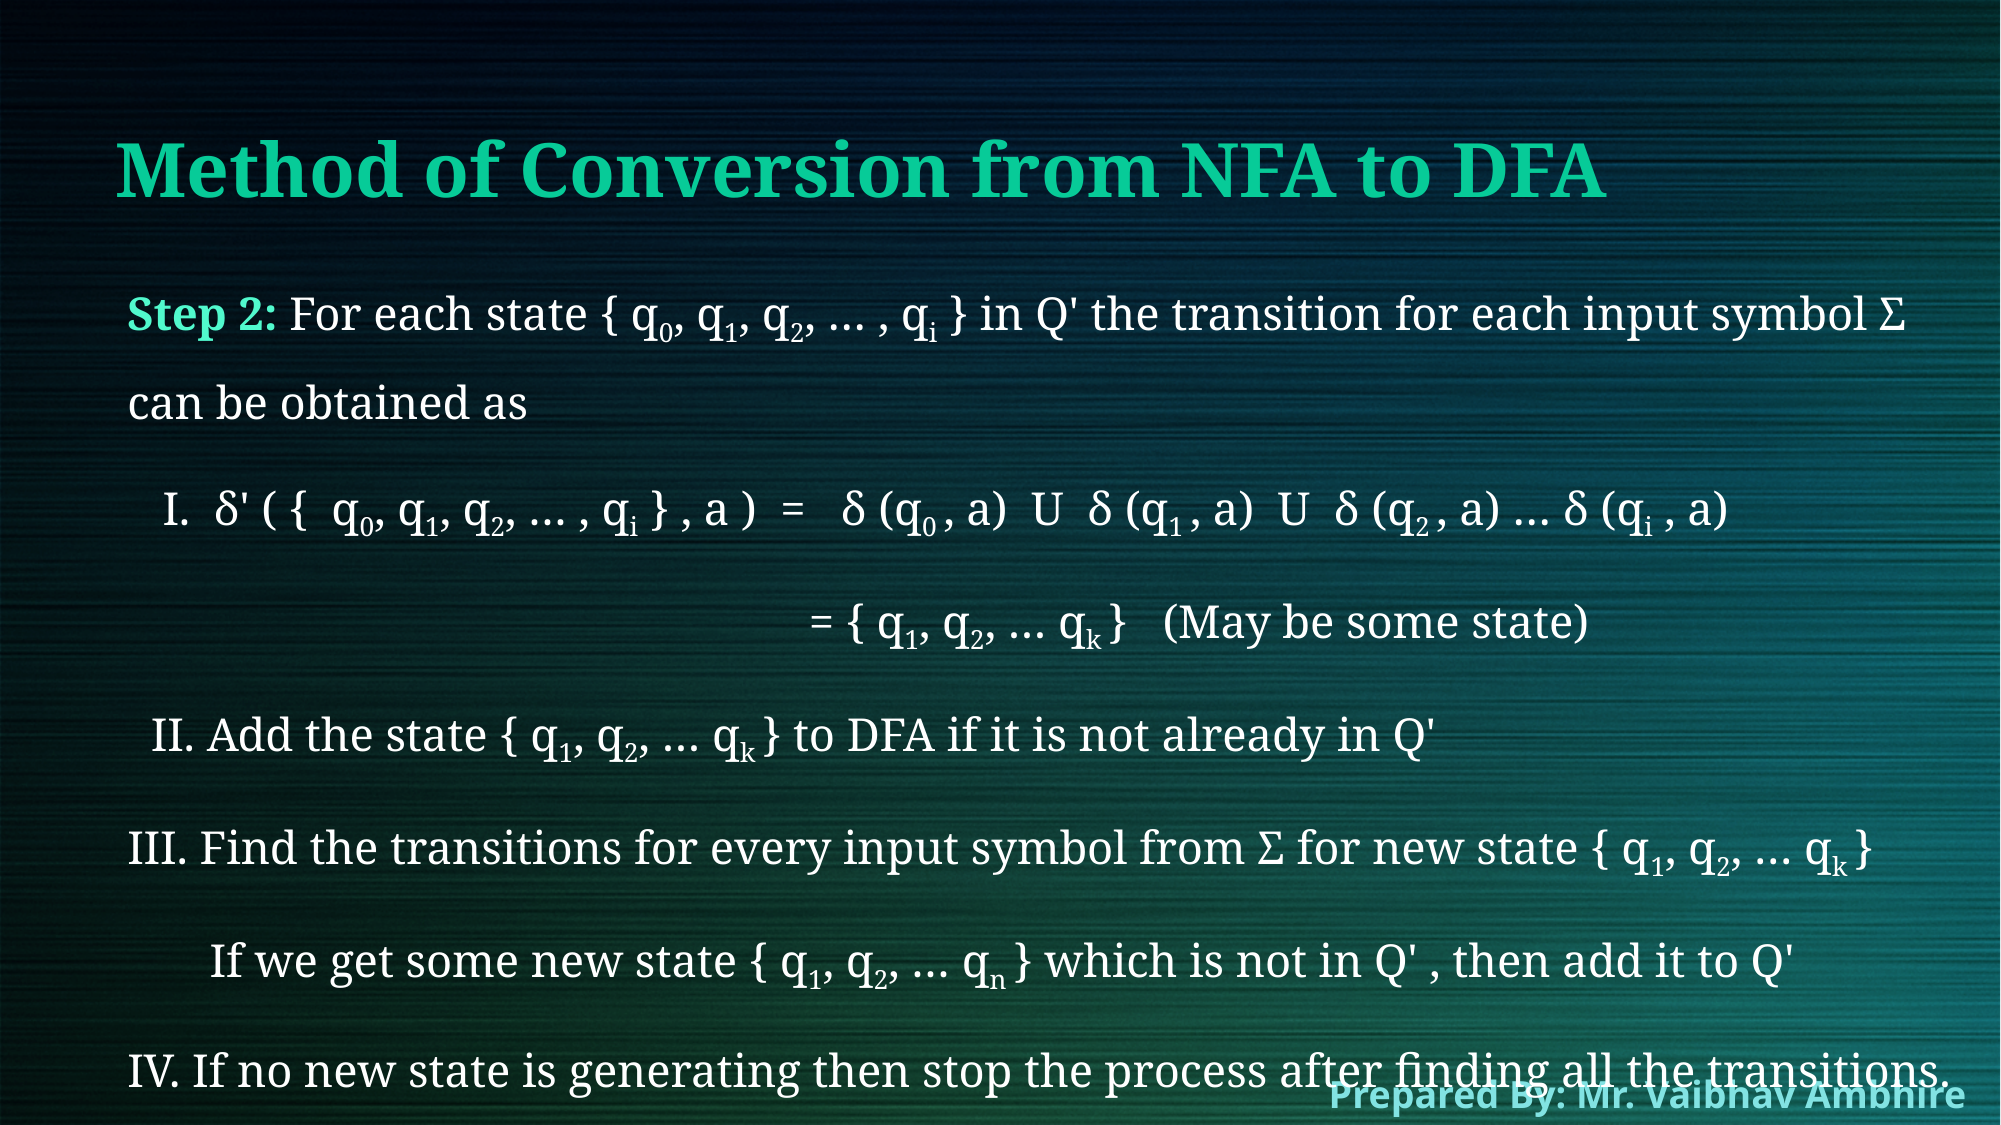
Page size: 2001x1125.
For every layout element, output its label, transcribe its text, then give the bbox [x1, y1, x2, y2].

title Method of Conversion from NFA to DFA [100, 67, 1687, 222]
picture [0, 0, 2001, 1125]
list Step 2: For each state { q0, q1, q2, … , qi } in Q' the transition for each input symbol Σ can be obtained as I. δ' ( { q0, q1, q2, … , qi } , a ) = δ (q0 , a) U δ (q1 , a) U δ (q2 , a) … δ (qi , a) = { q1, q2, … qk } (May be some state) II. Add the state { q1, q2, … qk } to DFA if it is not already in Q' III. Find the transitions for every input symbol from Σ for new state { q1, q2, … qk } If we get some new state { q1, q2, … qn } which is not in Q' , then add it to Q' IV. If no new state is generating then stop the process after finding all the transitions. [112, 247, 1972, 1116]
